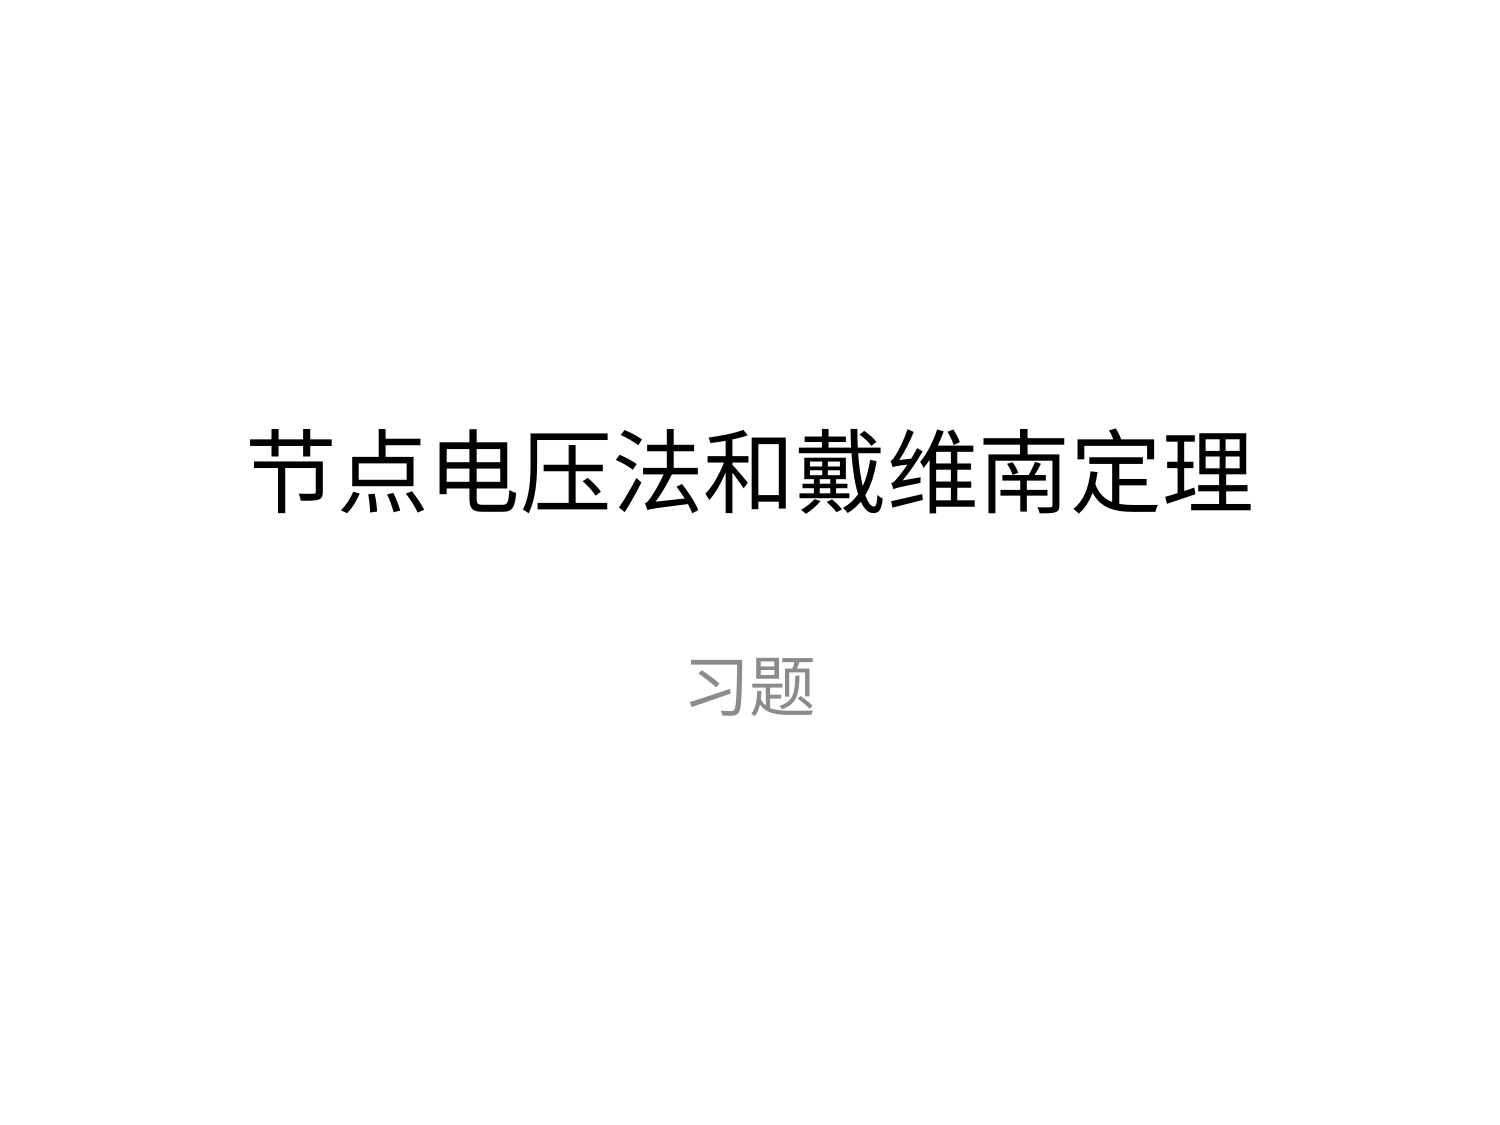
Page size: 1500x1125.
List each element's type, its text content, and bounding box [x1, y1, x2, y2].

subtitle 习题 [225, 637, 1275, 925]
title 节点电压法和戴维南定理 [112, 349, 1388, 591]
